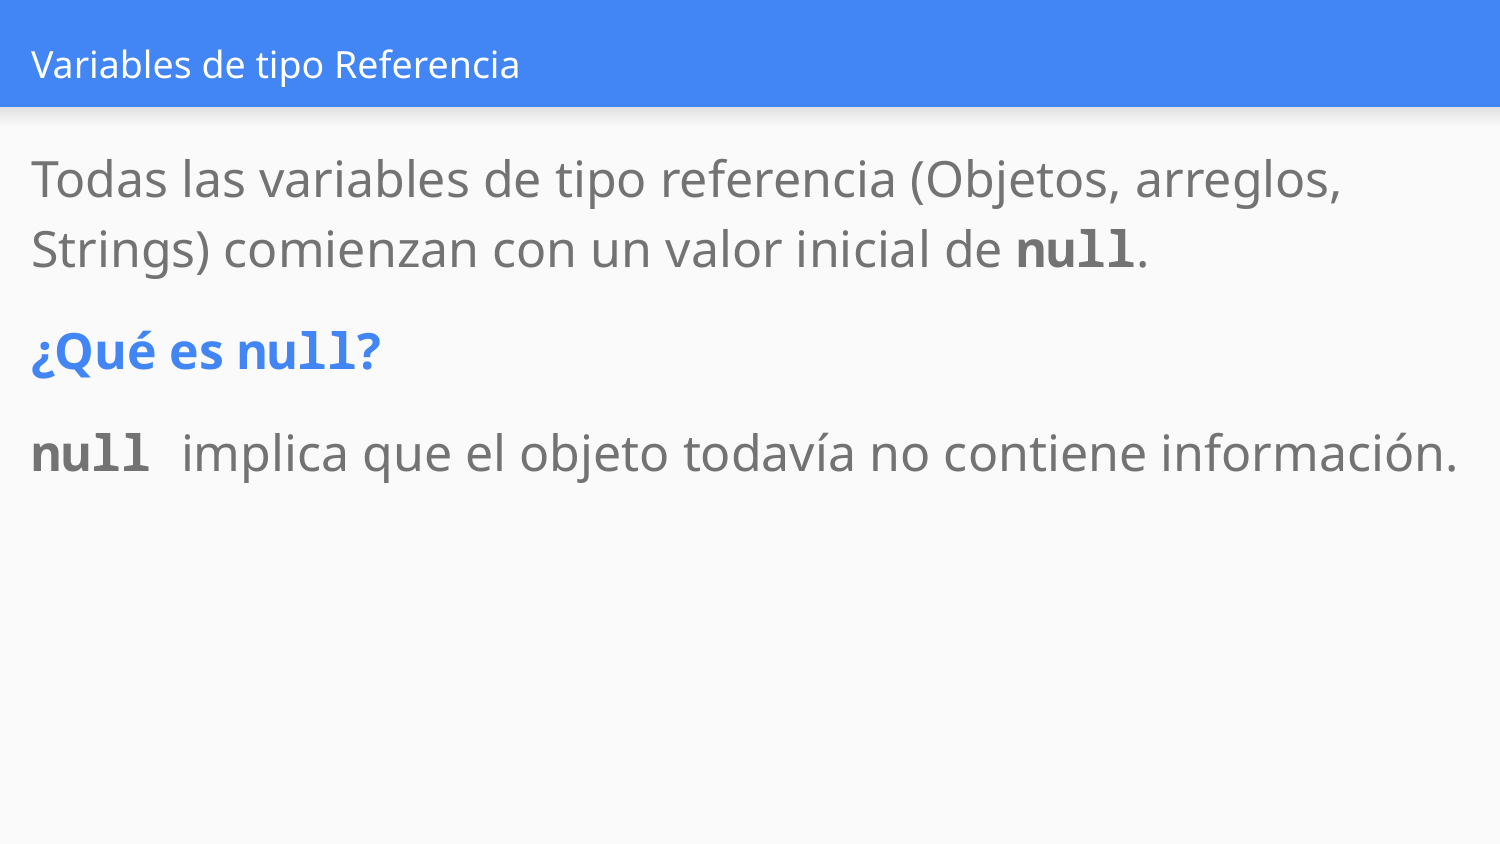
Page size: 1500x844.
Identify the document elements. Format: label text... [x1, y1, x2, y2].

list Todas las variables de tipo referencia (Objetos, arreglos, Strings) comienzan con un valor inicial de null. ¿Qué es null? null implica que el objeto todavía no contiene información. [16, 124, 1479, 684]
title Variables de tipo Referencia [16, 2, 1464, 102]
